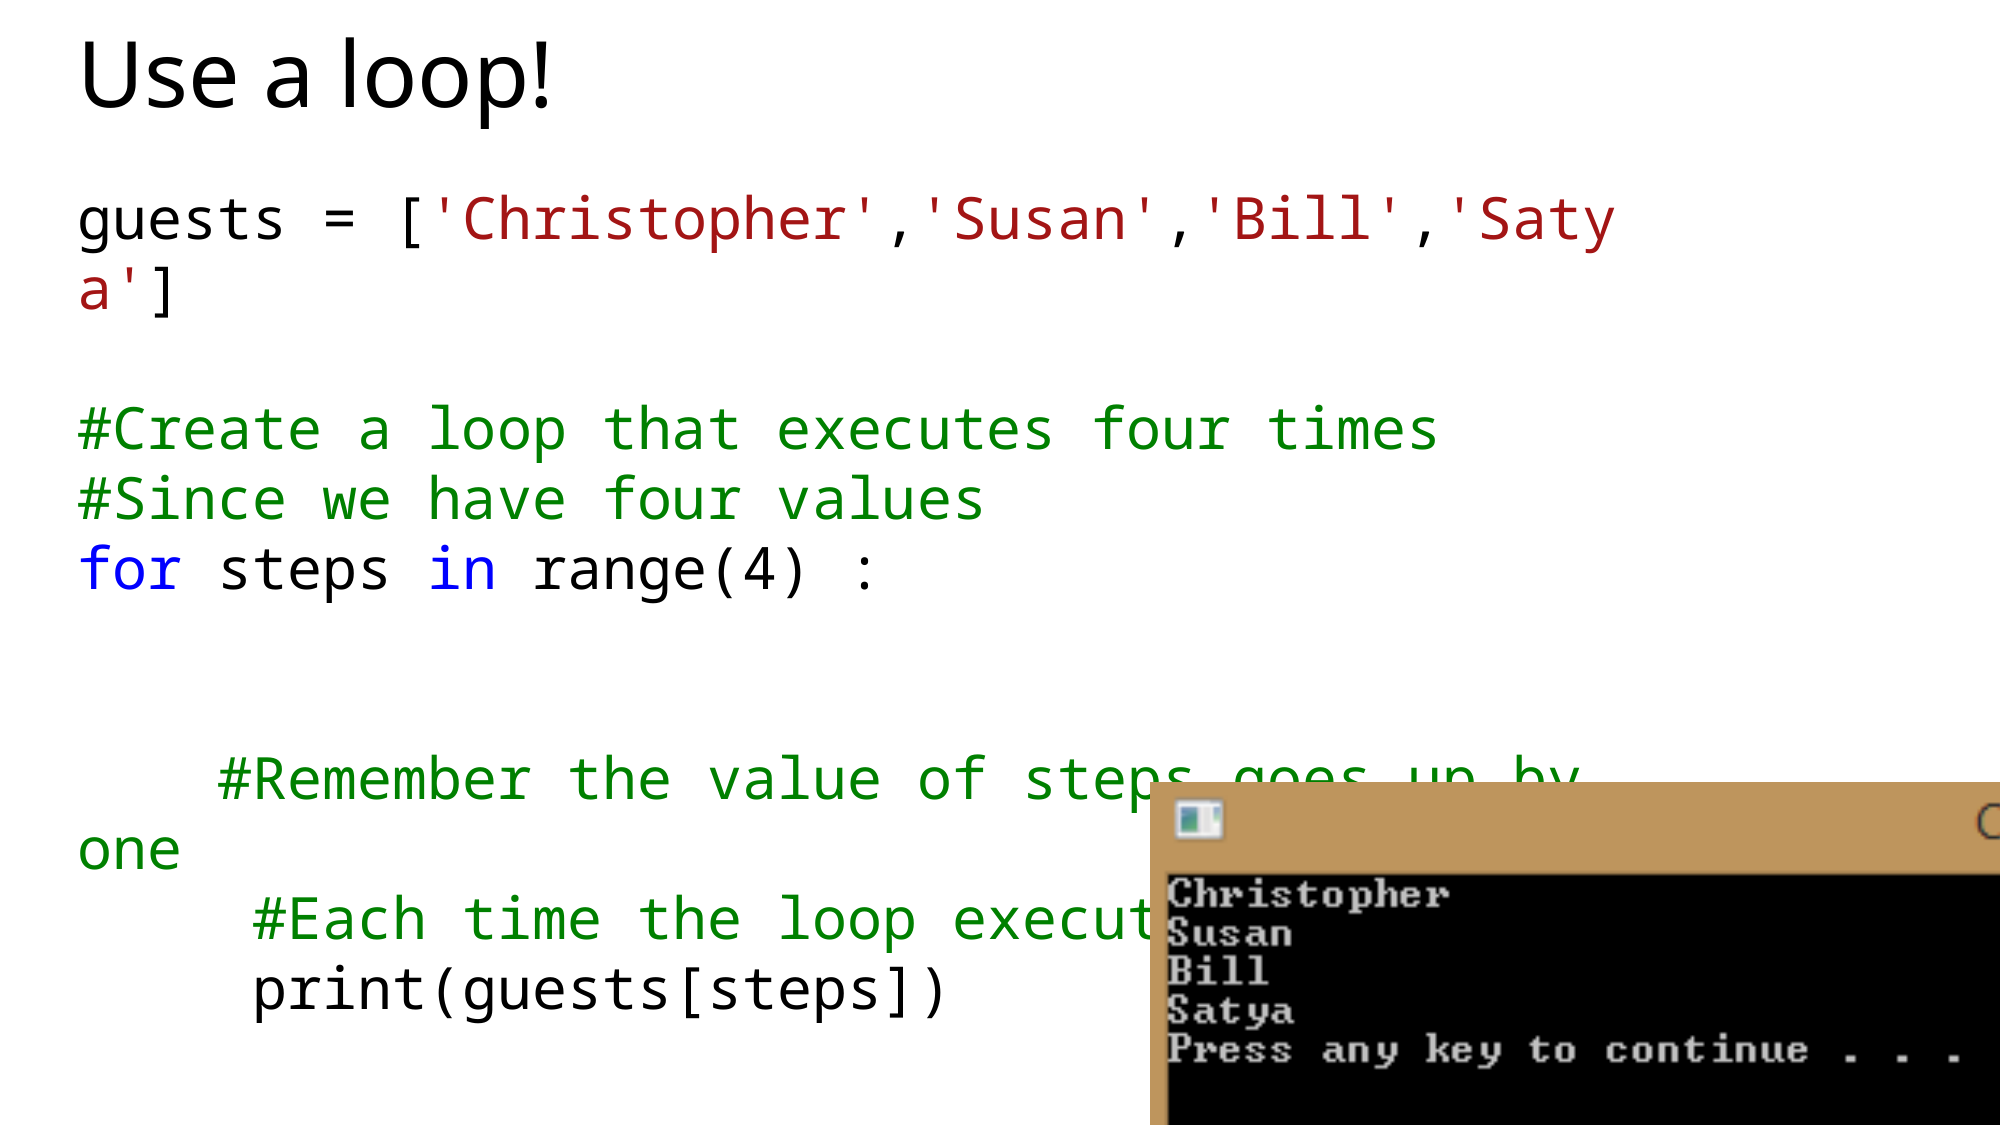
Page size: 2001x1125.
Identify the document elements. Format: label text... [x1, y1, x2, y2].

list guests = ['Christopher','Susan','Bill','Satya'] #Create a loop that executes four times #Since we have four values for steps in range(4) : #Remember the value of steps goes up by one #Each time the loop executes print(guests[steps]) [62, 173, 1645, 1029]
picture [1150, 781, 2000, 1125]
title Use a loop! [62, 29, 1953, 205]
